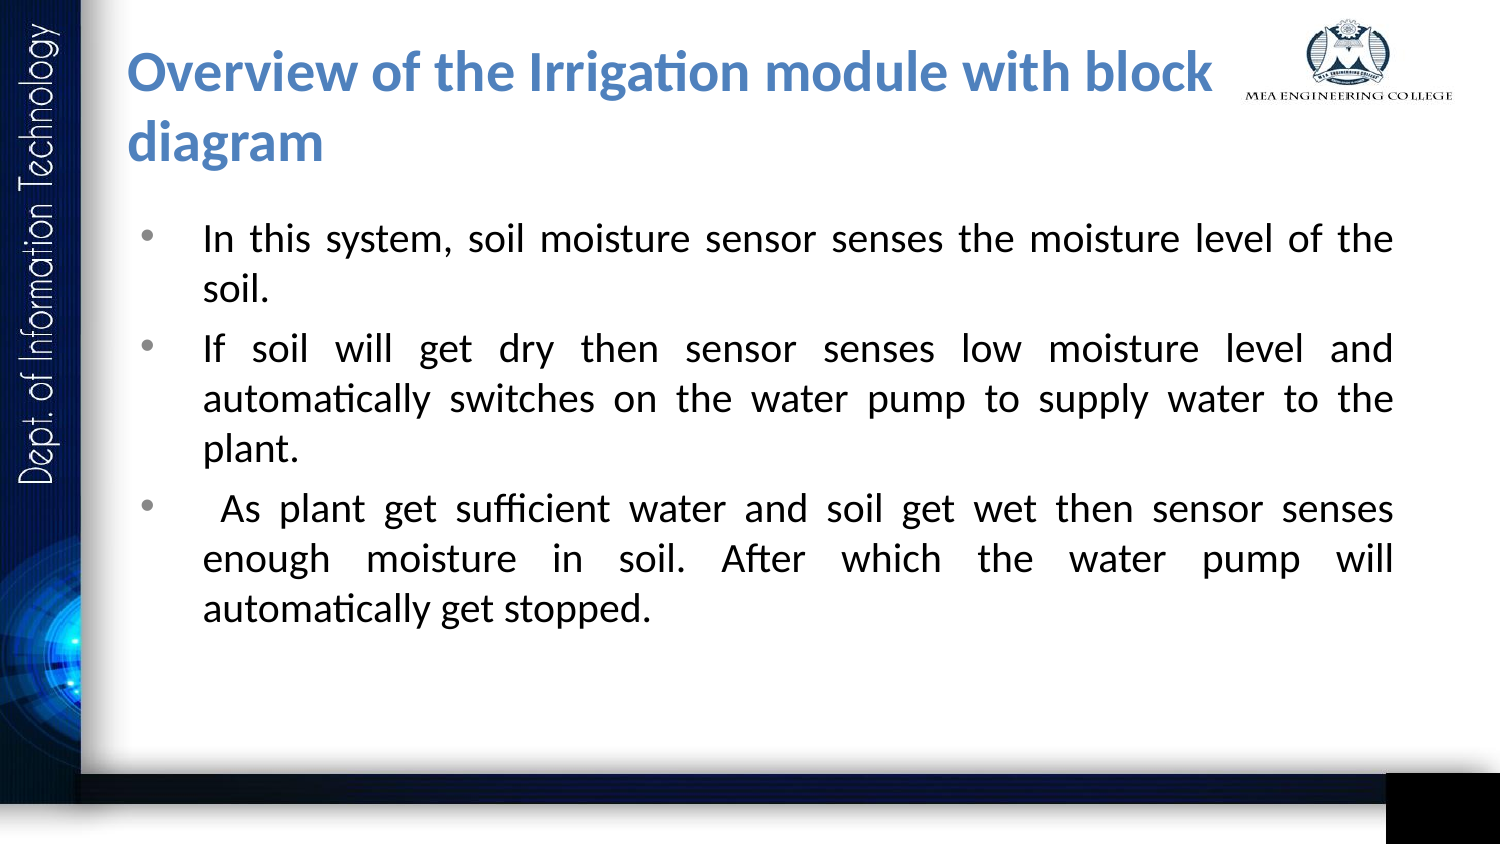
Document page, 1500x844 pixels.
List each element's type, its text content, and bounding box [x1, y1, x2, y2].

picture [0, 0, 1500, 844]
title Overview of the Irrigation module with block diagram [112, 24, 1388, 182]
subtitle In this system, soil moisture sensor senses the moisture level of the soil. If soil will get dry then sensor senses low moisture level and automatically switches on the water pump to supply water to the plant. As plant get sufficient water and soil get wet then sensor senses enough moisture in soil. After which the water pump will automatically get stopped. [112, 202, 1410, 694]
